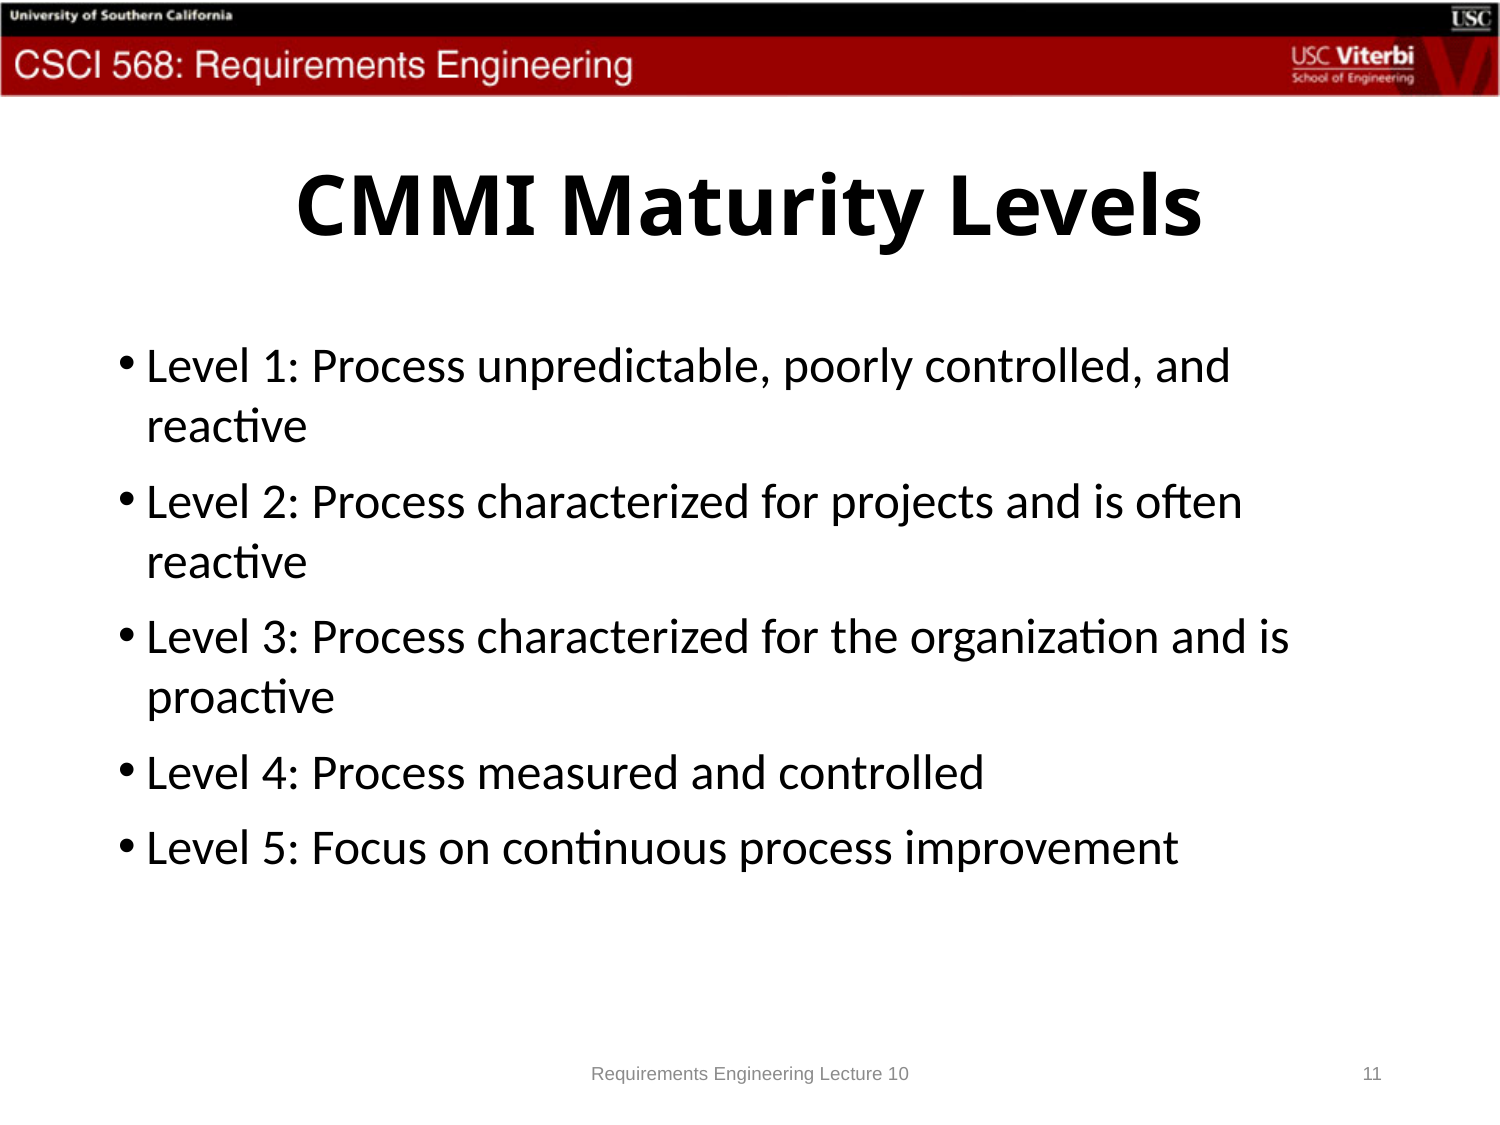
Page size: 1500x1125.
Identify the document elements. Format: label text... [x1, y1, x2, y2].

list Level 1: Process unpredictable, poorly controlled, and reactive Level 2: Process characterized for projects and is often reactive Level 3: Process characterized for the organization and is proactive Level 4: Process measured and controlled Level 5: Focus on continuous process improvement [103, 324, 1397, 988]
slide_number 11 [1059, 1042, 1397, 1103]
title CMMI Maturity Levels [103, 147, 1397, 270]
footer Requirements Engineering Lecture 10 [496, 1042, 1004, 1103]
picture [0, 2, 1500, 97]
